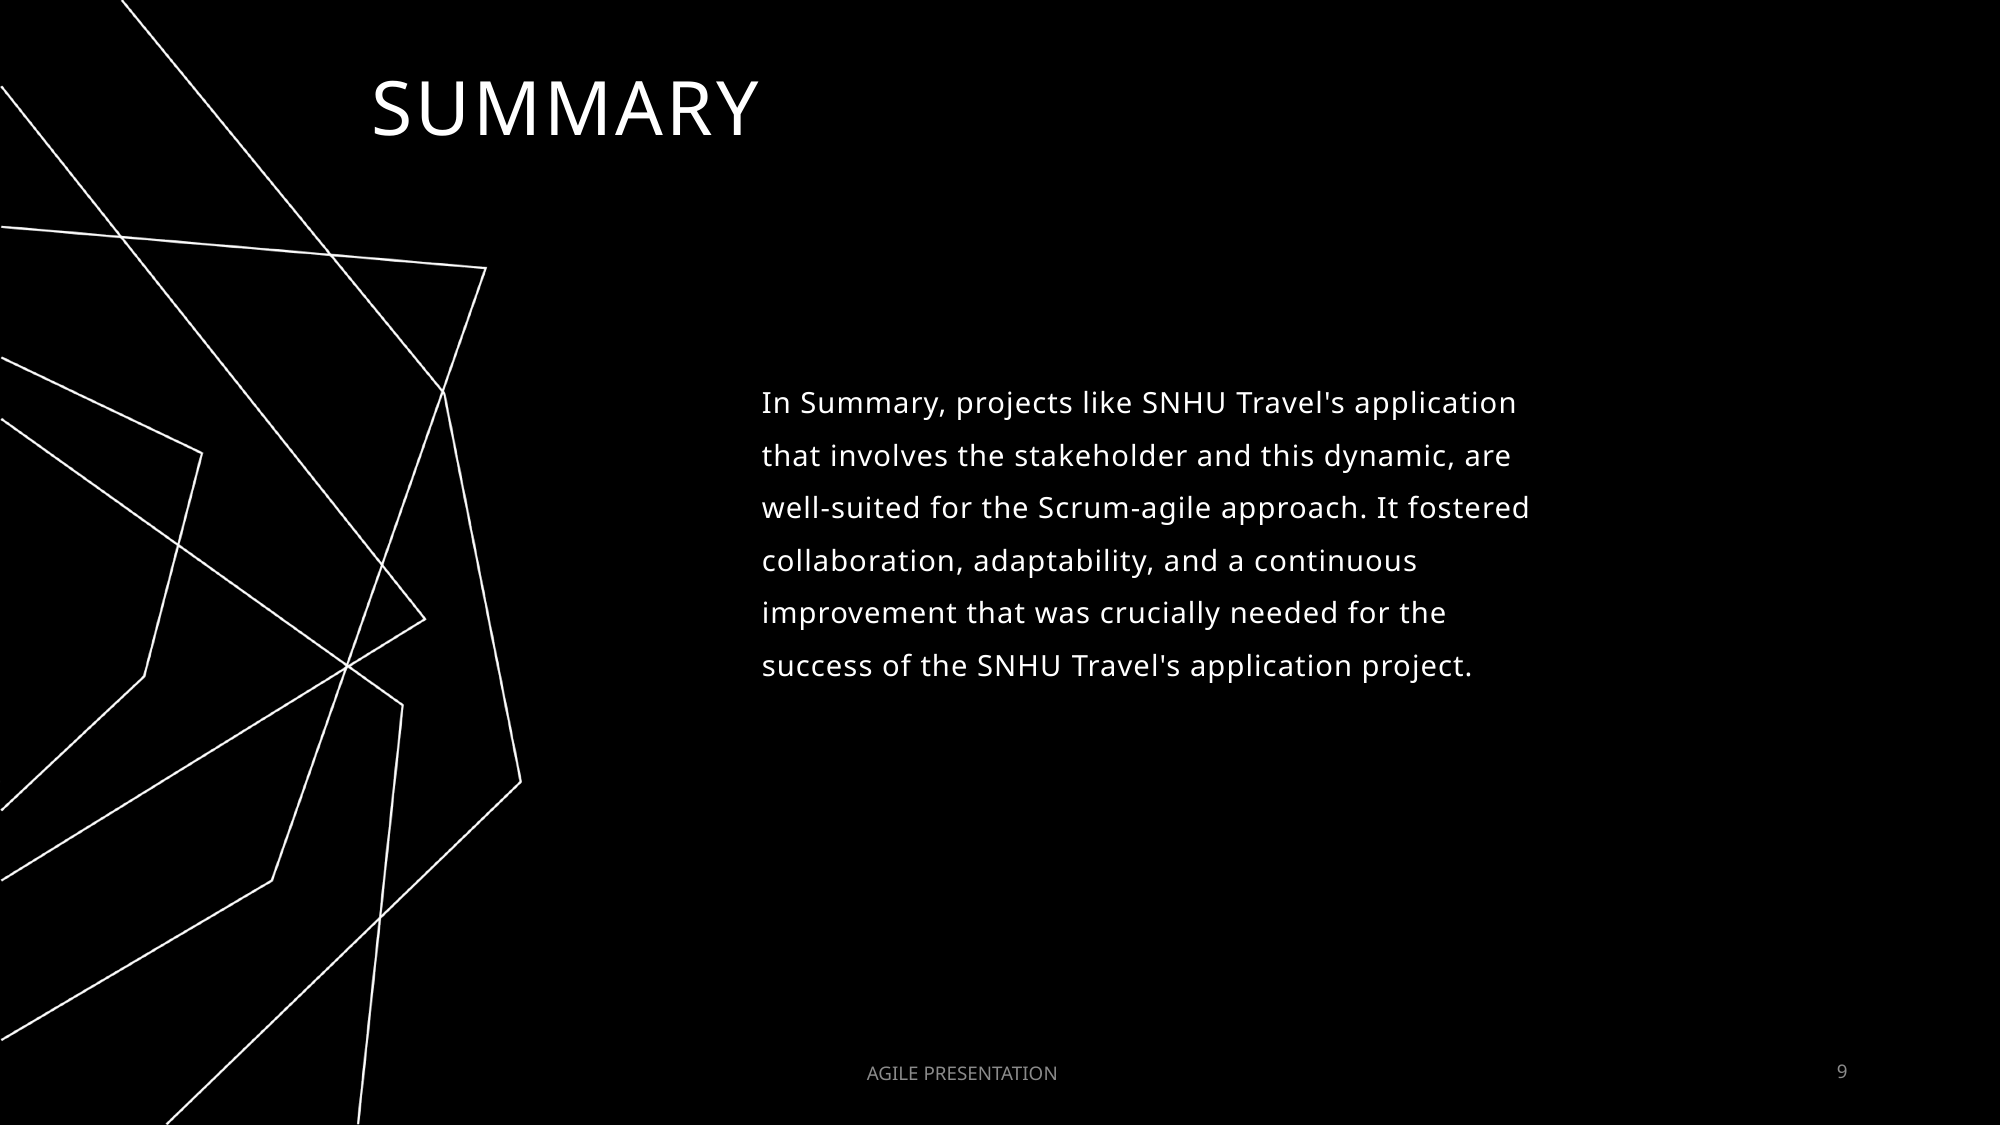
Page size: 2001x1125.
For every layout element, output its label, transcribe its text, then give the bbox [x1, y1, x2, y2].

slide_number 9 [1571, 1042, 1863, 1103]
footer AGILE PRESENTATION [746, 1042, 1184, 1103]
subtitle In Summary, projects like SNHU Travel's application that involves the stakeholder and this dynamic, are well-suited for the Scrum-agile approach. It fostered collaboration, adaptability, and a continuous improvement that was crucially needed for the success of the SNHU Travel's application project. [746, 359, 1550, 971]
title Summary [356, 0, 980, 160]
picture [0, 0, 522, 1125]
